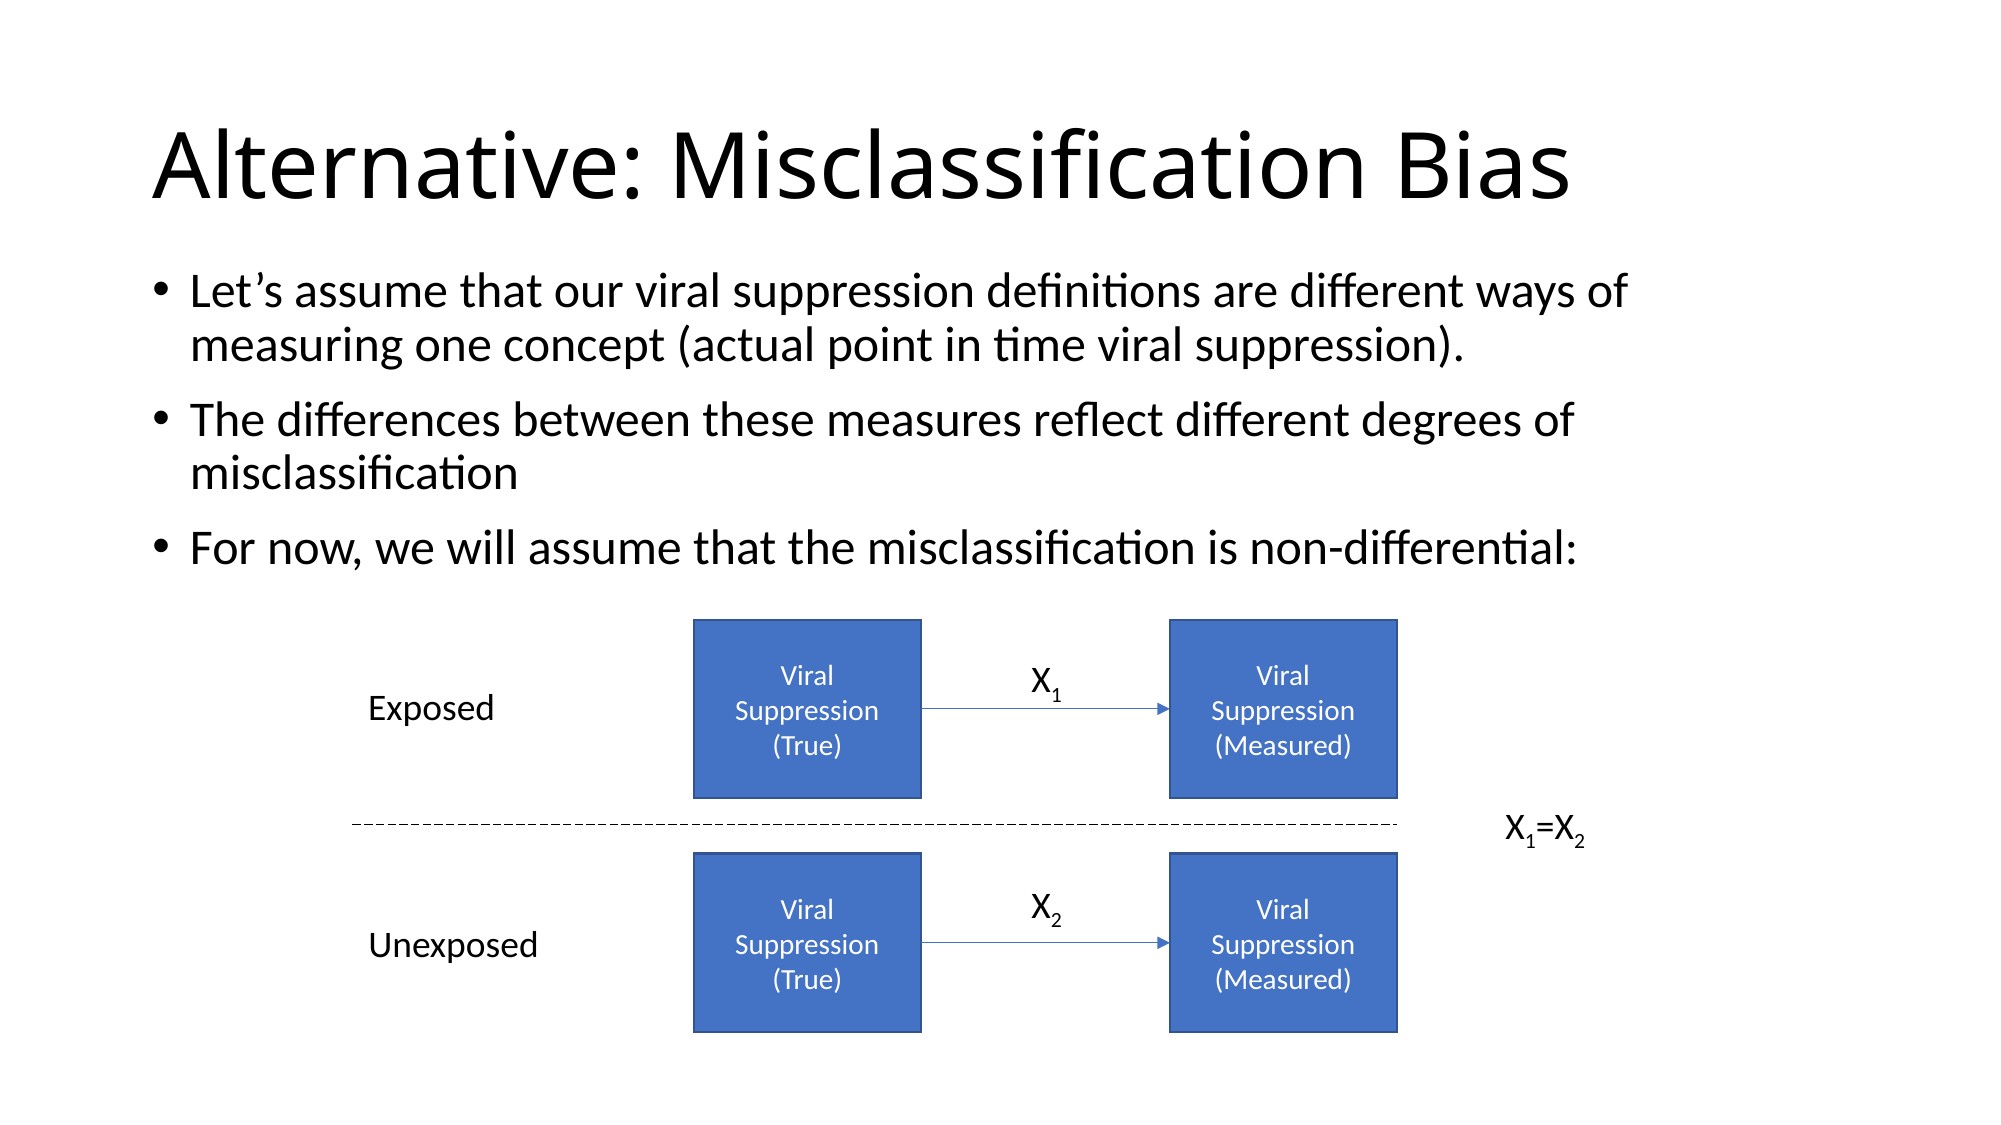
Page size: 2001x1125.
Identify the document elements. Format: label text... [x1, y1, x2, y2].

text_box X1 [1016, 648, 1077, 708]
title Alternative: Misclassification Bias [137, 59, 1863, 256]
text_box Unexposed [353, 912, 555, 973]
text_box X1 [1016, 709, 1077, 714]
text_box Exposed [353, 675, 511, 735]
text_box Viral Suppression (Measured) [1169, 852, 1398, 1033]
text_box Viral Suppression (True) [693, 619, 922, 799]
text_box Viral Suppression (Measured) [1169, 619, 1398, 799]
text_box X1=X2 [1490, 794, 1601, 861]
list Let’s assume that our viral suppression definitions are different ways of measuring one concept (actual point in time viral suppression). The differences between these measures reflect different degrees of misclassification For now, we will assume that the misclassification is non-differential: [137, 256, 1863, 709]
text_box Viral Suppression (True) [693, 852, 922, 1033]
text_box X2 [1016, 873, 1077, 940]
